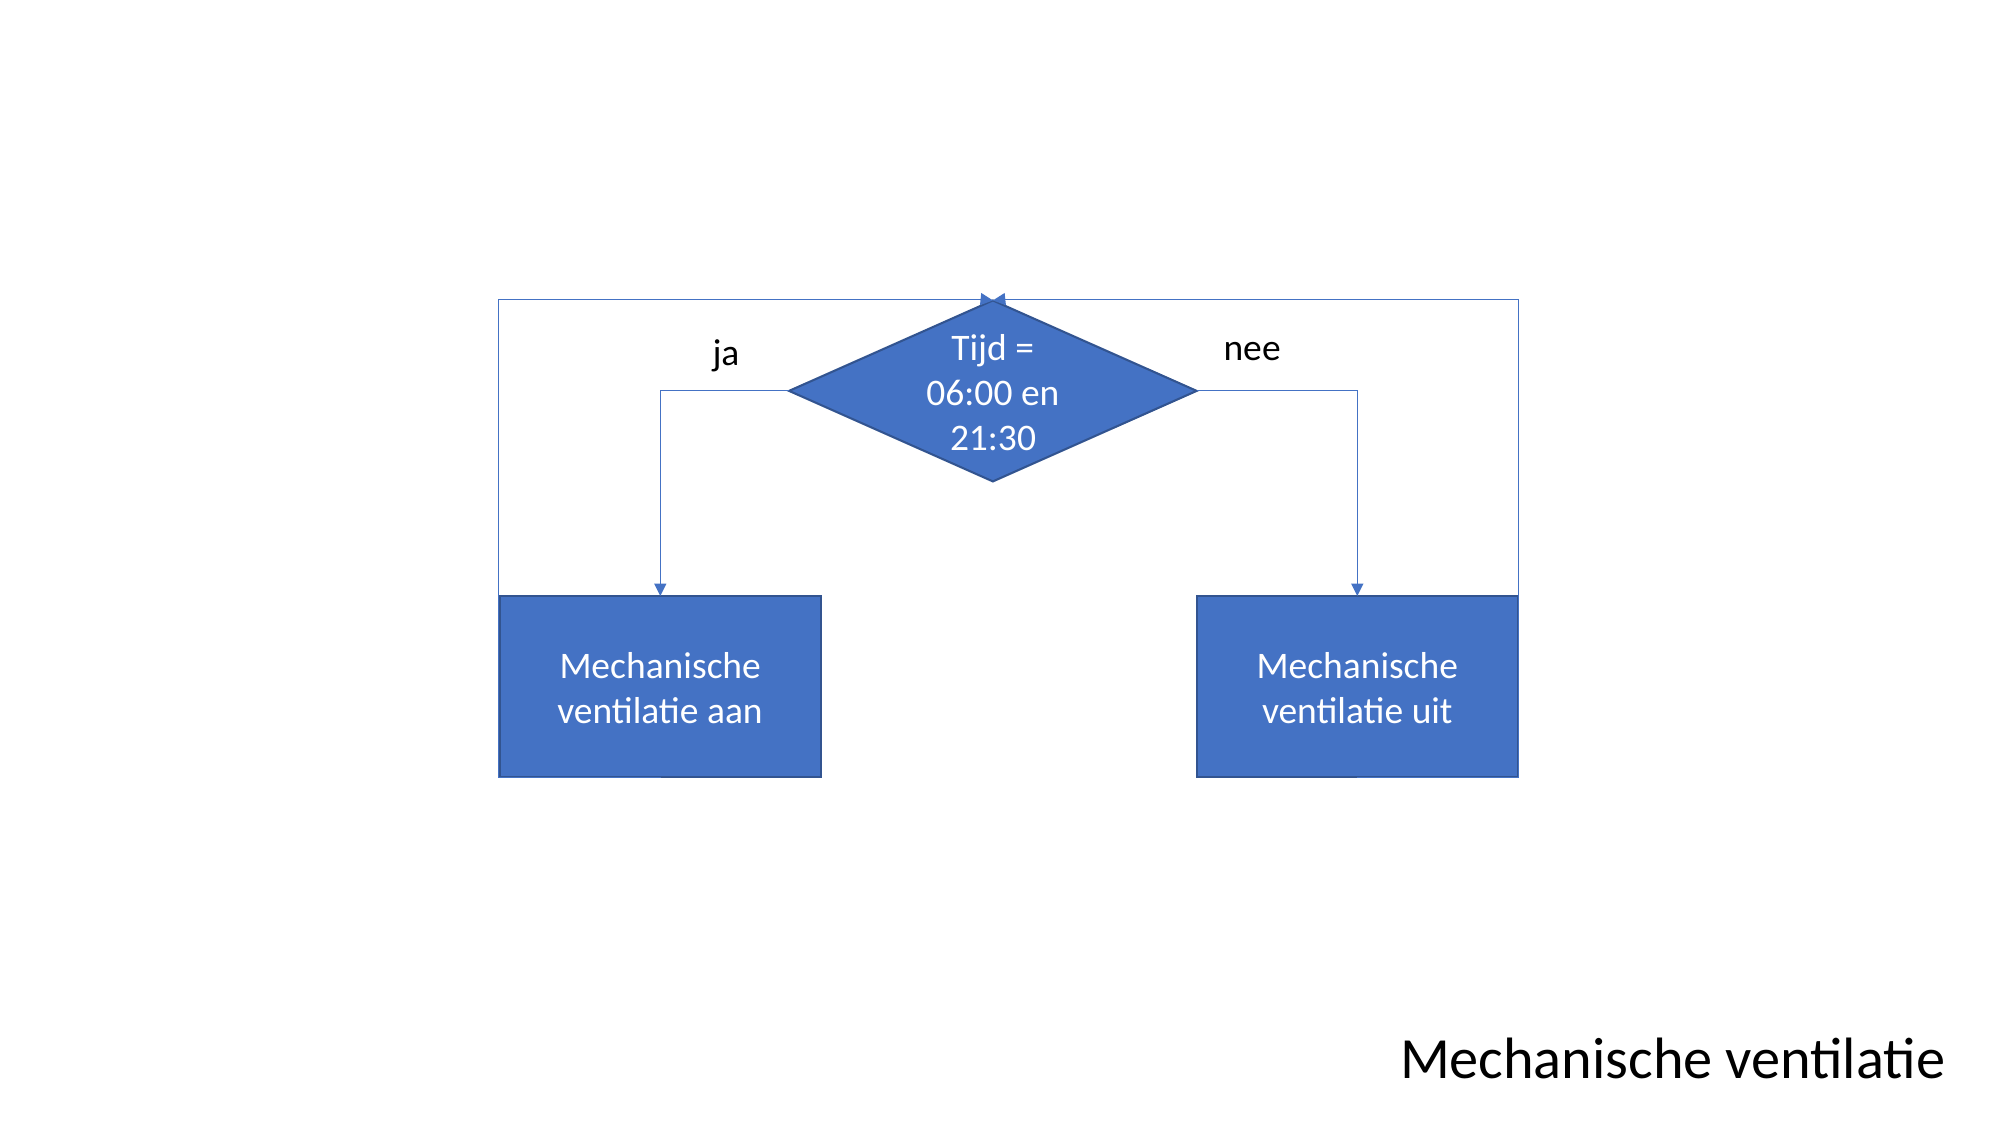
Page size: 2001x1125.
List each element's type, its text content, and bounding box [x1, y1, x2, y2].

text_box nee [1208, 315, 1296, 356]
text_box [588, 372, 1065, 705]
text_box ja [697, 320, 755, 372]
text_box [936, 356, 1414, 721]
text_box Mechanische ventilatie aan [499, 595, 822, 778]
text_box Tijd = 06:00 en 21:30 [829, 301, 1121, 372]
text_box Mechanische ventilatie [1385, 1012, 1961, 1098]
text_box Mechanische ventilatie uit [1196, 595, 1518, 778]
